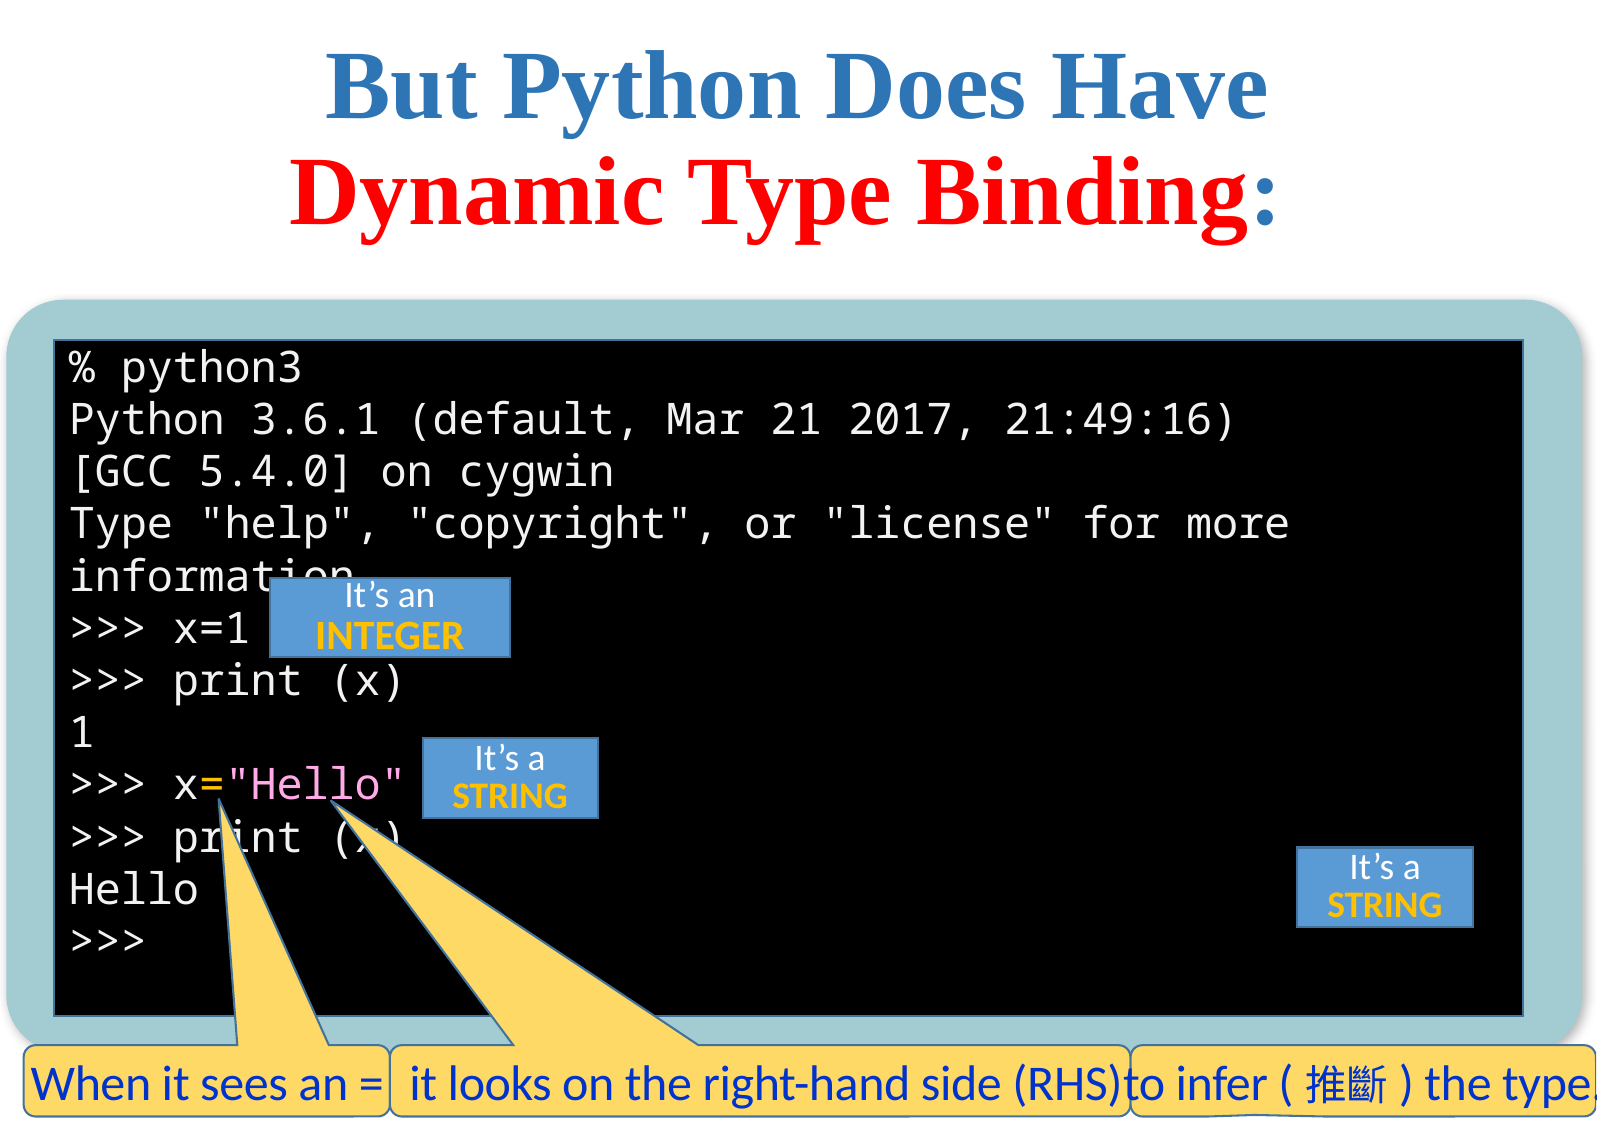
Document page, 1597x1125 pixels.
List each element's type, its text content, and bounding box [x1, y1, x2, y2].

text_box It’s an INTEGER [269, 577, 511, 658]
text_box it looks on the right-hand side (RHS) [329, 799, 1130, 1118]
text_box [5, 298, 1584, 1051]
text_box When it sees an = [22, 798, 390, 1118]
text_box It’s a STRING [422, 737, 599, 819]
text_box to infer (推斷) the type. [1129, 1044, 1597, 1118]
text_box % python3 Python 3.6.1 (default, Mar 21 2017, 21:49:16) [GCC 5.4.0] on cygwin Type "help", "copyright", or "license" for more information. >>> x=1 >>> print (x) 1 >>> x="Hello" x="pineapple“ >>> print (x) Hello x="pineapple >>>“ [53, 339, 1524, 1017]
text_box It’s a STRING [1296, 846, 1474, 928]
text_box But Python Does Have Dynamic Type Binding: [0, 20, 1597, 259]
